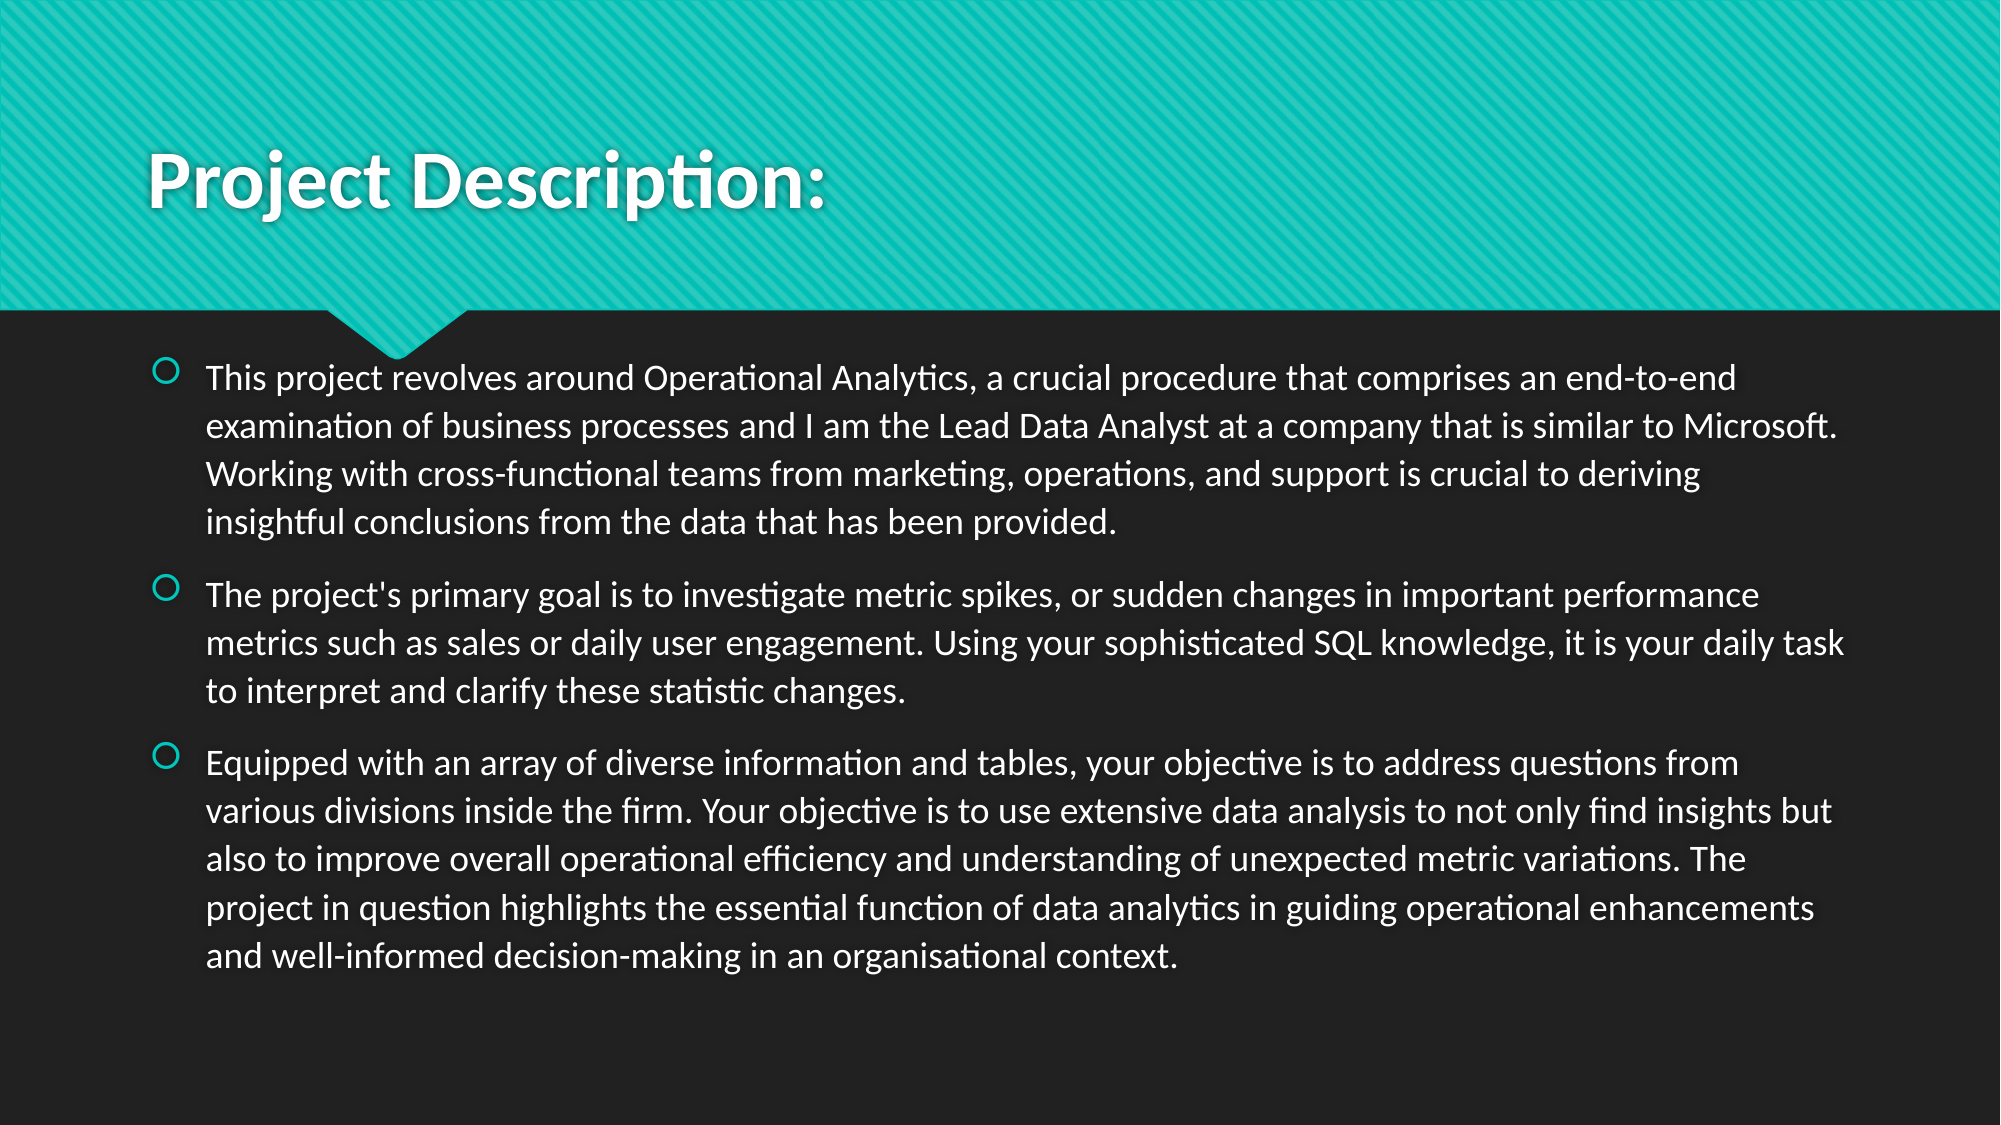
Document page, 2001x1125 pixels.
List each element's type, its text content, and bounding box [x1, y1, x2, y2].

title Project Description: [132, 73, 1868, 233]
list This project revolves around Operational Analytics, a crucial procedure that comprises an end-to-end examination of business processes and I am the Lead Data Analyst at a company that is similar to Microsoft. Working with cross-functional teams from marketing, operations, and support is crucial to deriving insightful conclusions from the data that has been provided. The project's primary goal is to investigate metric spikes, or sudden changes in important performance metrics such as sales or daily user engagement. Using your sophisticated SQL knowledge, it is your daily task to interpret and clarify these statistic changes. Equipped with an array of diverse information and tables, your objective is to address questions from various divisions inside the firm. Your objective is to use extensive data analysis to not only find insights but also to improve overall operational efficiency and understanding of unexpected metric variations. The project in question highlights the essential function of data analytics in guiding operational enhancements and well-informed decision-making in an organisational context. [134, 364, 1866, 962]
